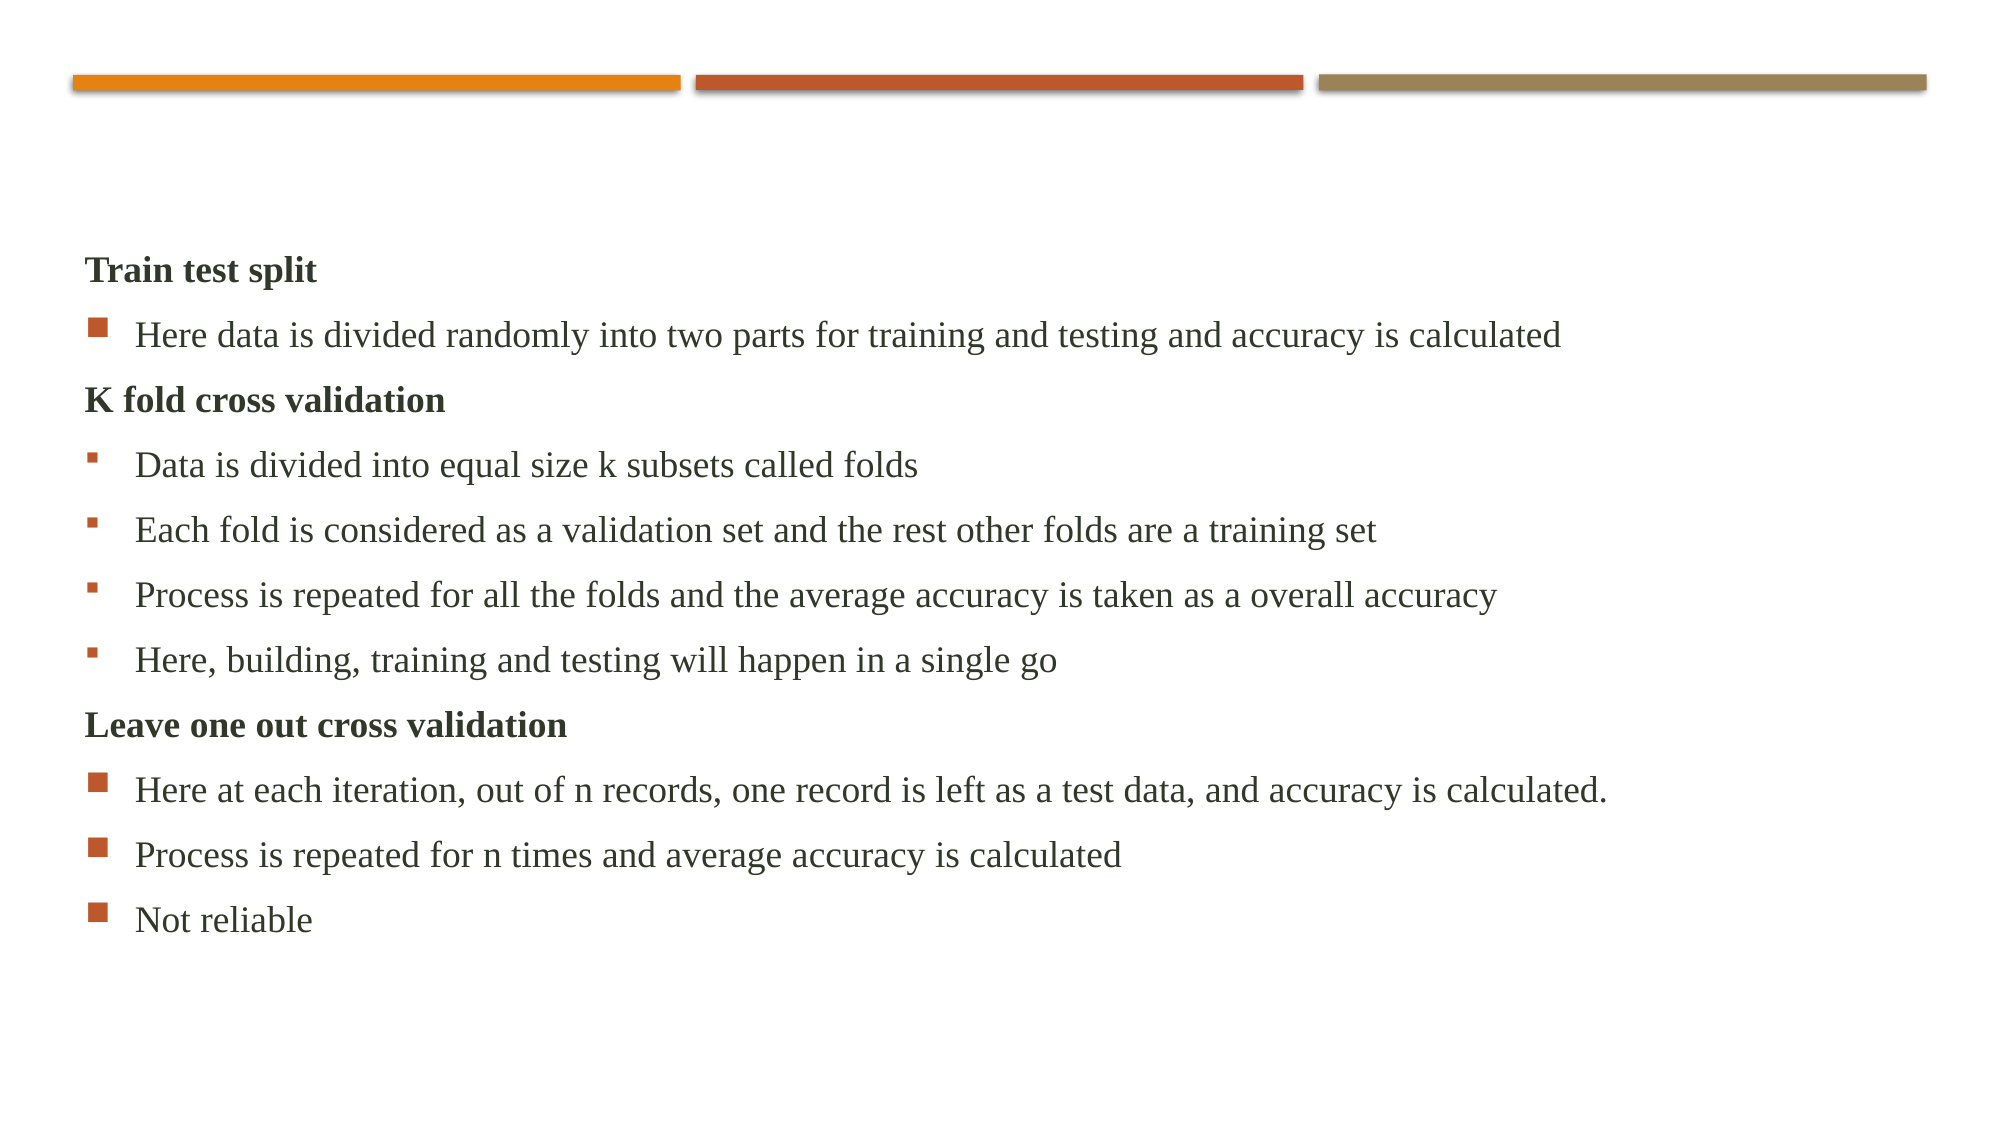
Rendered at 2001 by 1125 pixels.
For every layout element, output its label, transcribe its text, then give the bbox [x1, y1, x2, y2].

list Train test split Here data is divided randomly into two parts for training and testing and accuracy is calculated K fold cross validation Data is divided into equal size k subsets called folds Each fold is considered as a validation set and the rest other folds are a training set Process is repeated for all the folds and the average accuracy is taken as a overall accuracy Here, building, training and testing will happen in a single go Leave one out cross validation Here at each iteration, out of n records, one record is left as a test data, and accuracy is calculated. Process is repeated for n times and average accuracy is calculated Not reliable [69, 119, 1924, 1066]
